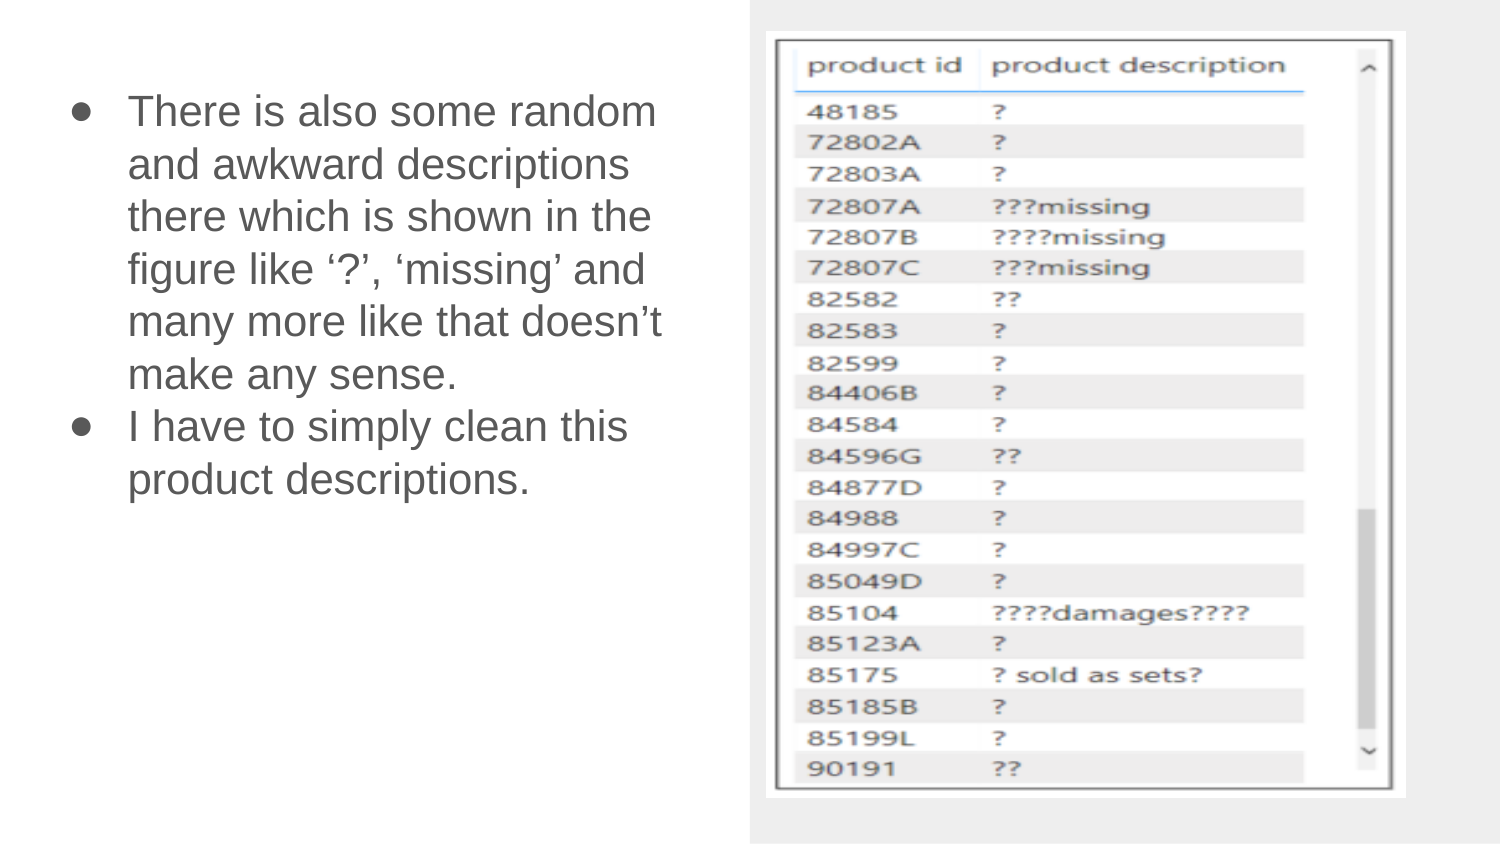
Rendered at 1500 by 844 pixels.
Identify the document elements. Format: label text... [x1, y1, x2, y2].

subtitle There is also some random and awkward descriptions there which is shown in the figure like ‘?’, ‘missing’ and many more like that doesn’t make any sense. I have to simply clean this product descriptions. [37, 67, 702, 739]
picture [765, 30, 1407, 798]
